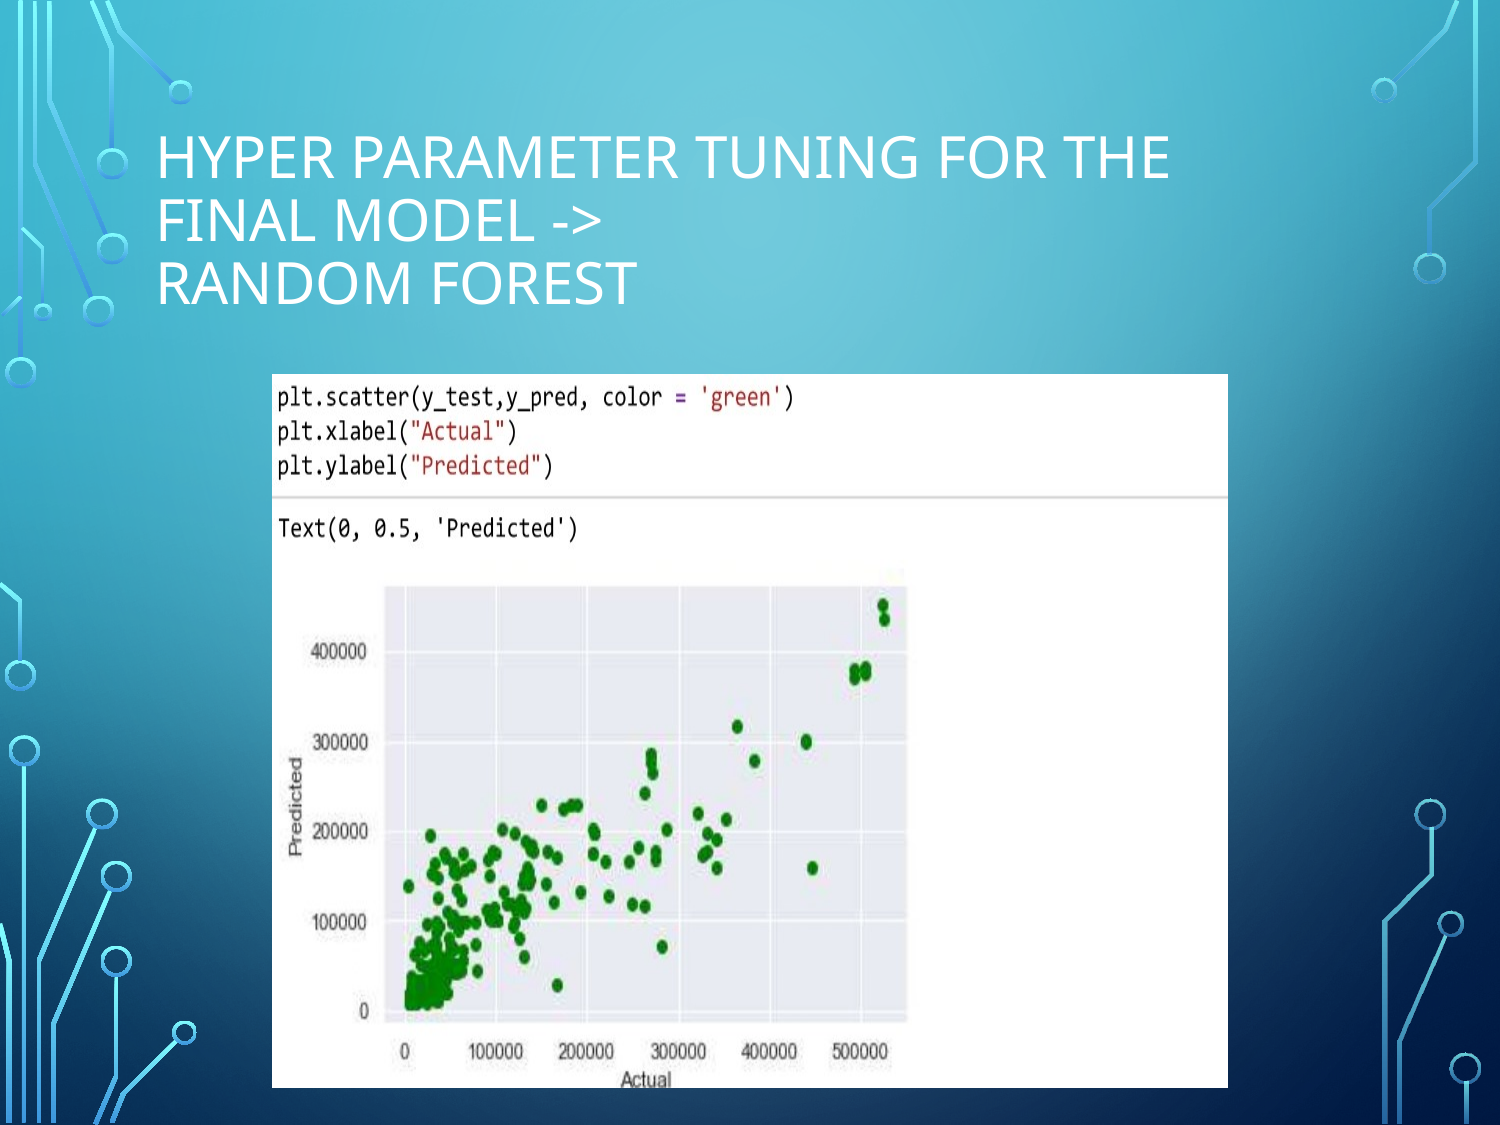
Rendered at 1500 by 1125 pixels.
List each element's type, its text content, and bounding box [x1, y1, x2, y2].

picture [271, 374, 1229, 1088]
title Hyper Parameter Tuning for the final model -> Random Forest [140, 101, 1360, 344]
